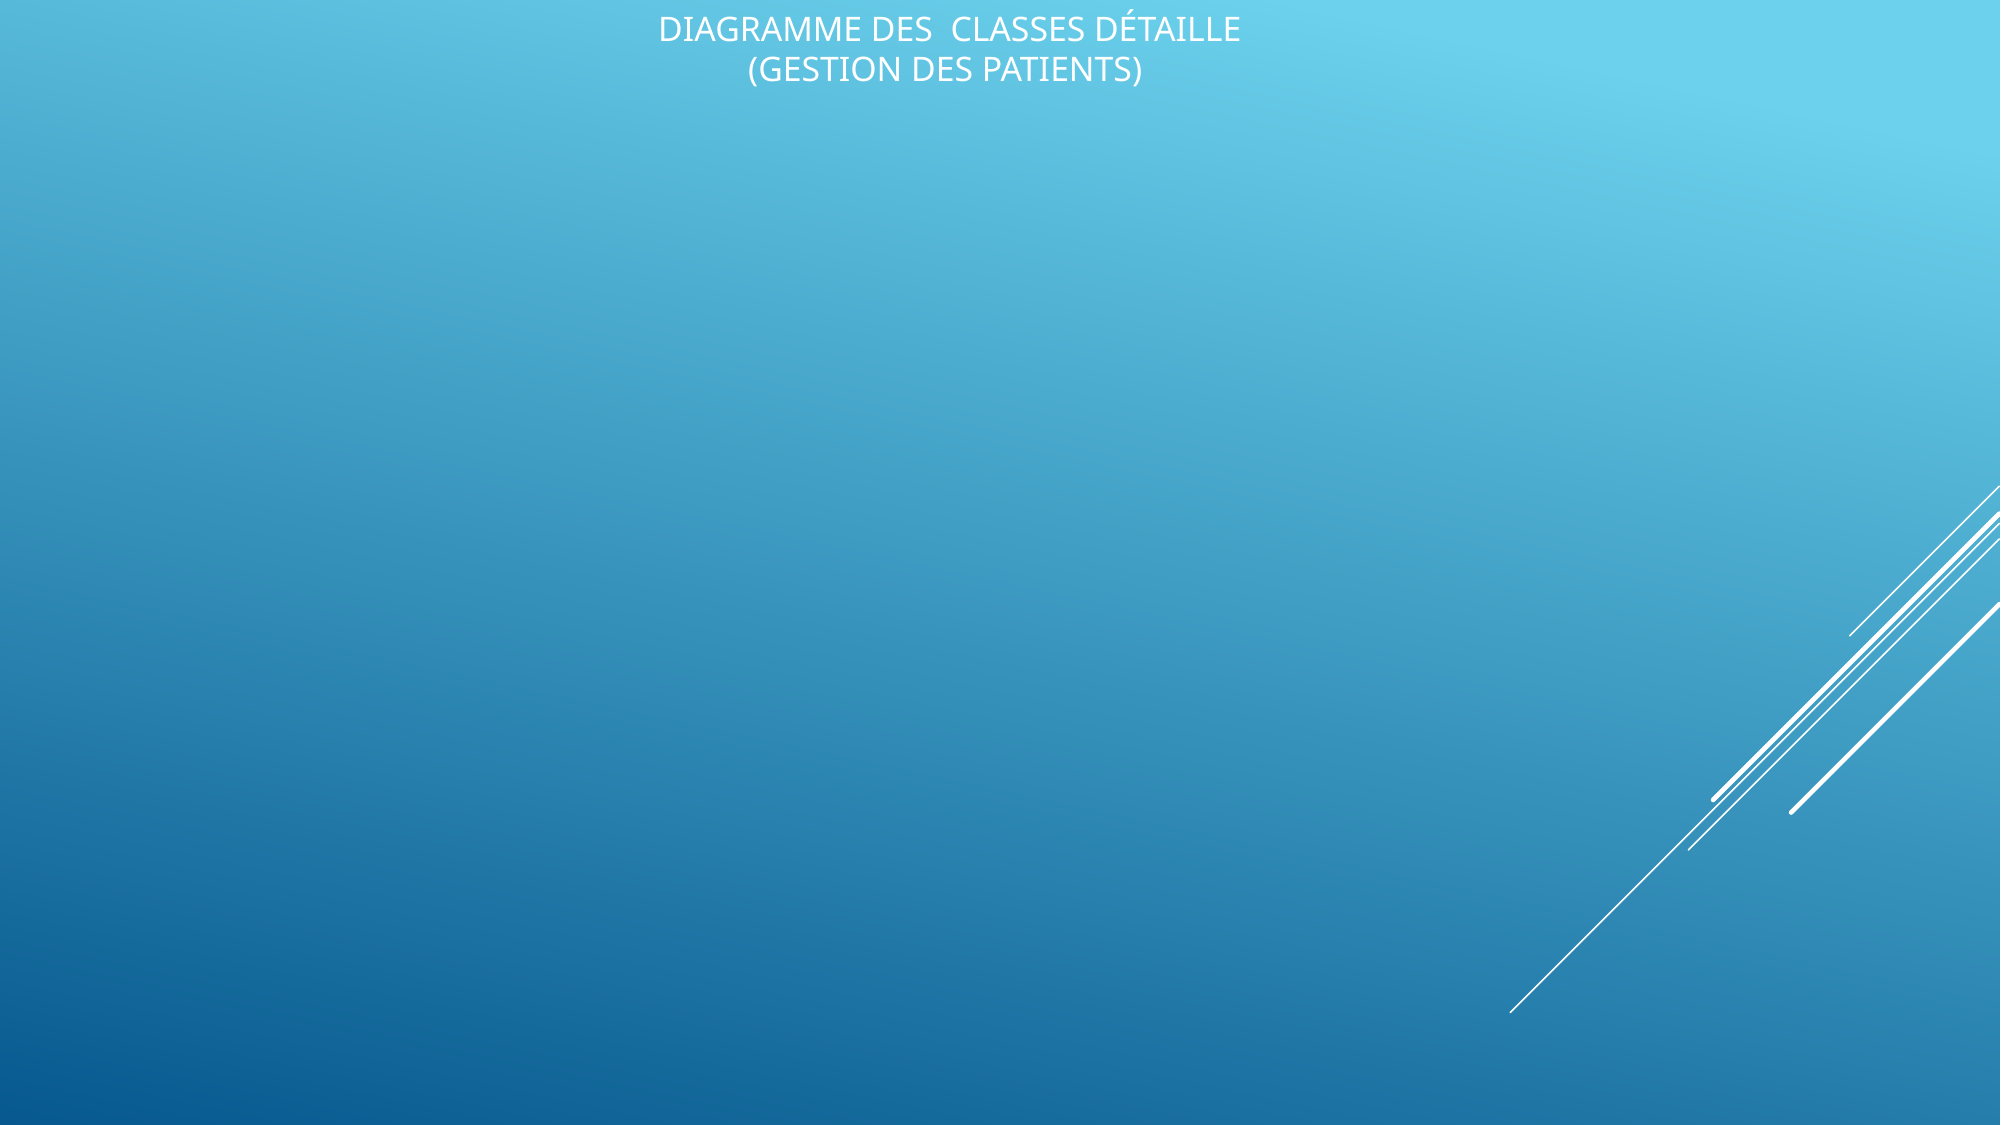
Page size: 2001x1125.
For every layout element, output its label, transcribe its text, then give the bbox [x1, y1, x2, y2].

title Diagramme des classes détaille (gestion des patients) [249, 0, 1650, 96]
